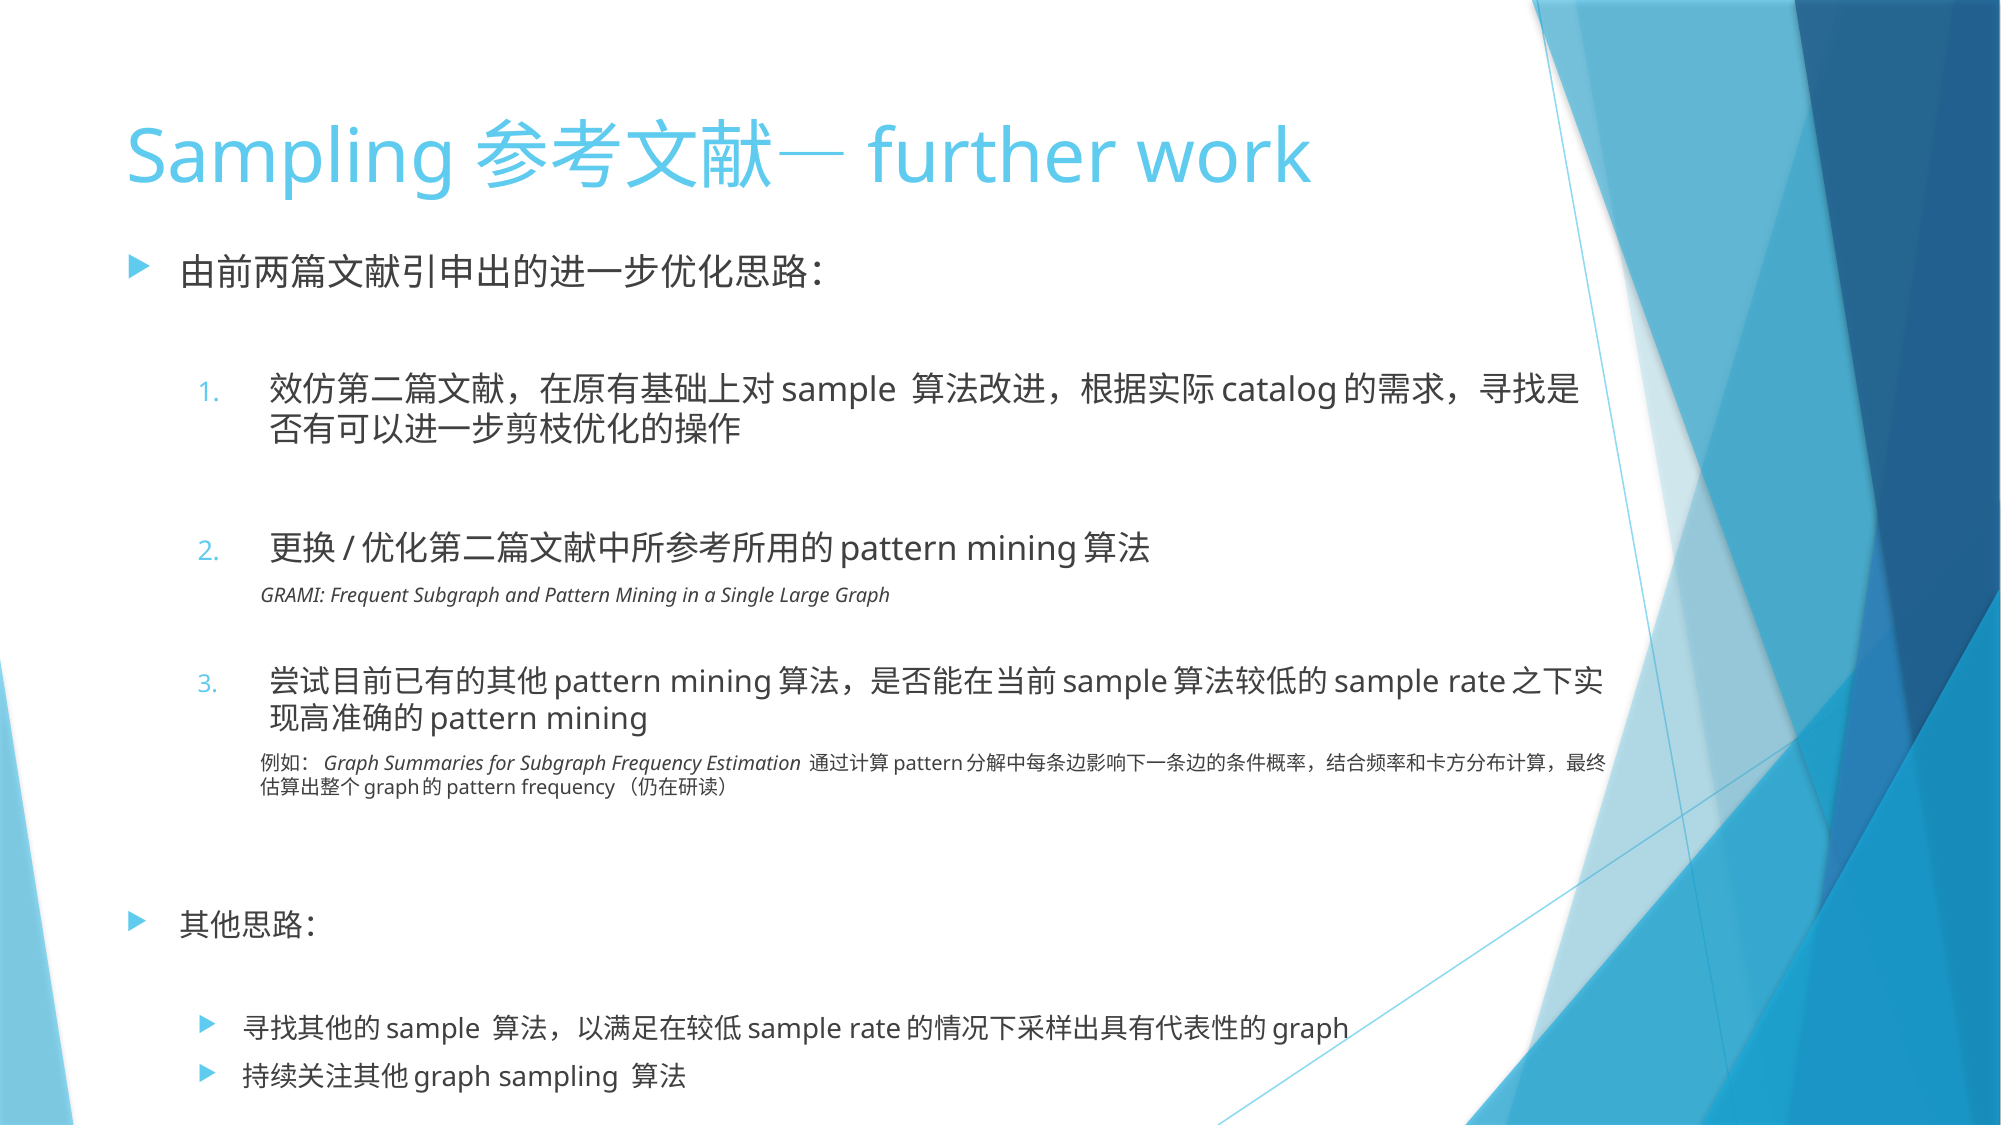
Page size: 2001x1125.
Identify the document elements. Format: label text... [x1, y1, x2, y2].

title Sampling参考文献—further work [111, 99, 1522, 240]
list 由前两篇文献引申出的进一步优化思路： 效仿第二篇文献，在原有基础上对sample 算法改进，根据实际catalog的需求，寻找是否有可以进一步剪枝优化的操作 更换/优化第二篇文献中所参考所用的pattern mining算法 GRAMI: Frequent Subgraph and Pattern Mining in a Single Large Graph 尝试目前已有的其他pattern mining算法，是否能在当前sample算法较低的sample rate之下实现高准确的pattern mining 例如：Graph Summaries for Subgraph Frequency Estimation 通过计算pattern分解中每条边影响下一条边的条件概率，结合频率和卡方分布计算，最终估算出整个graph的pattern frequency（仍在研读） 其他思路： 寻找其他的sample 算法，以满足在较低sample rate的情况下采样出具有代表性的graph 持续关注其他graph sampling 算法 [111, 240, 1628, 1110]
